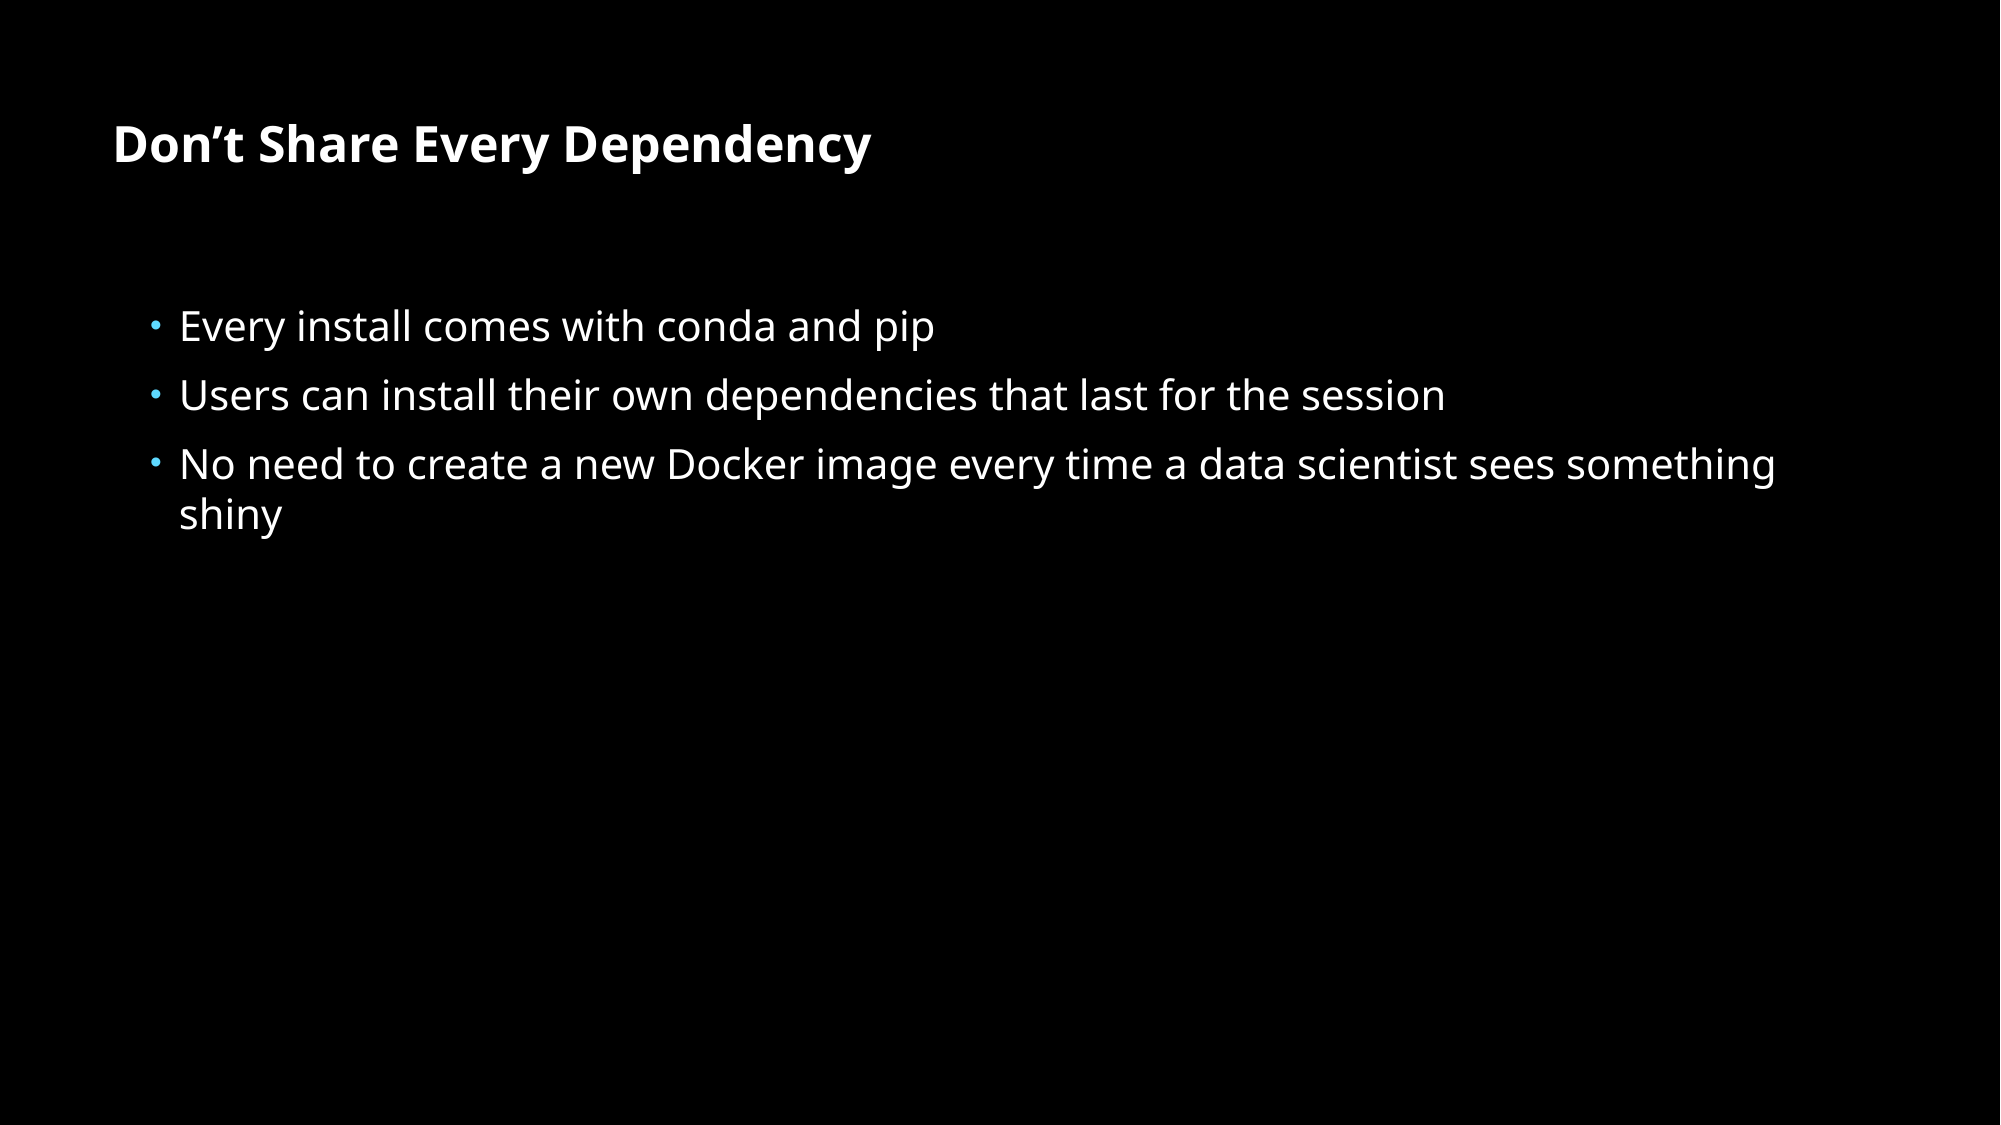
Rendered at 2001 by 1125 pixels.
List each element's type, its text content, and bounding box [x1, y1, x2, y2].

title Don’t Share Every Dependency [112, 111, 1889, 173]
list Every install comes with conda and pip Users can install their own dependencies that last for the session No need to create a new Docker image every time a data scientist sees something shiny [150, 299, 1851, 863]
